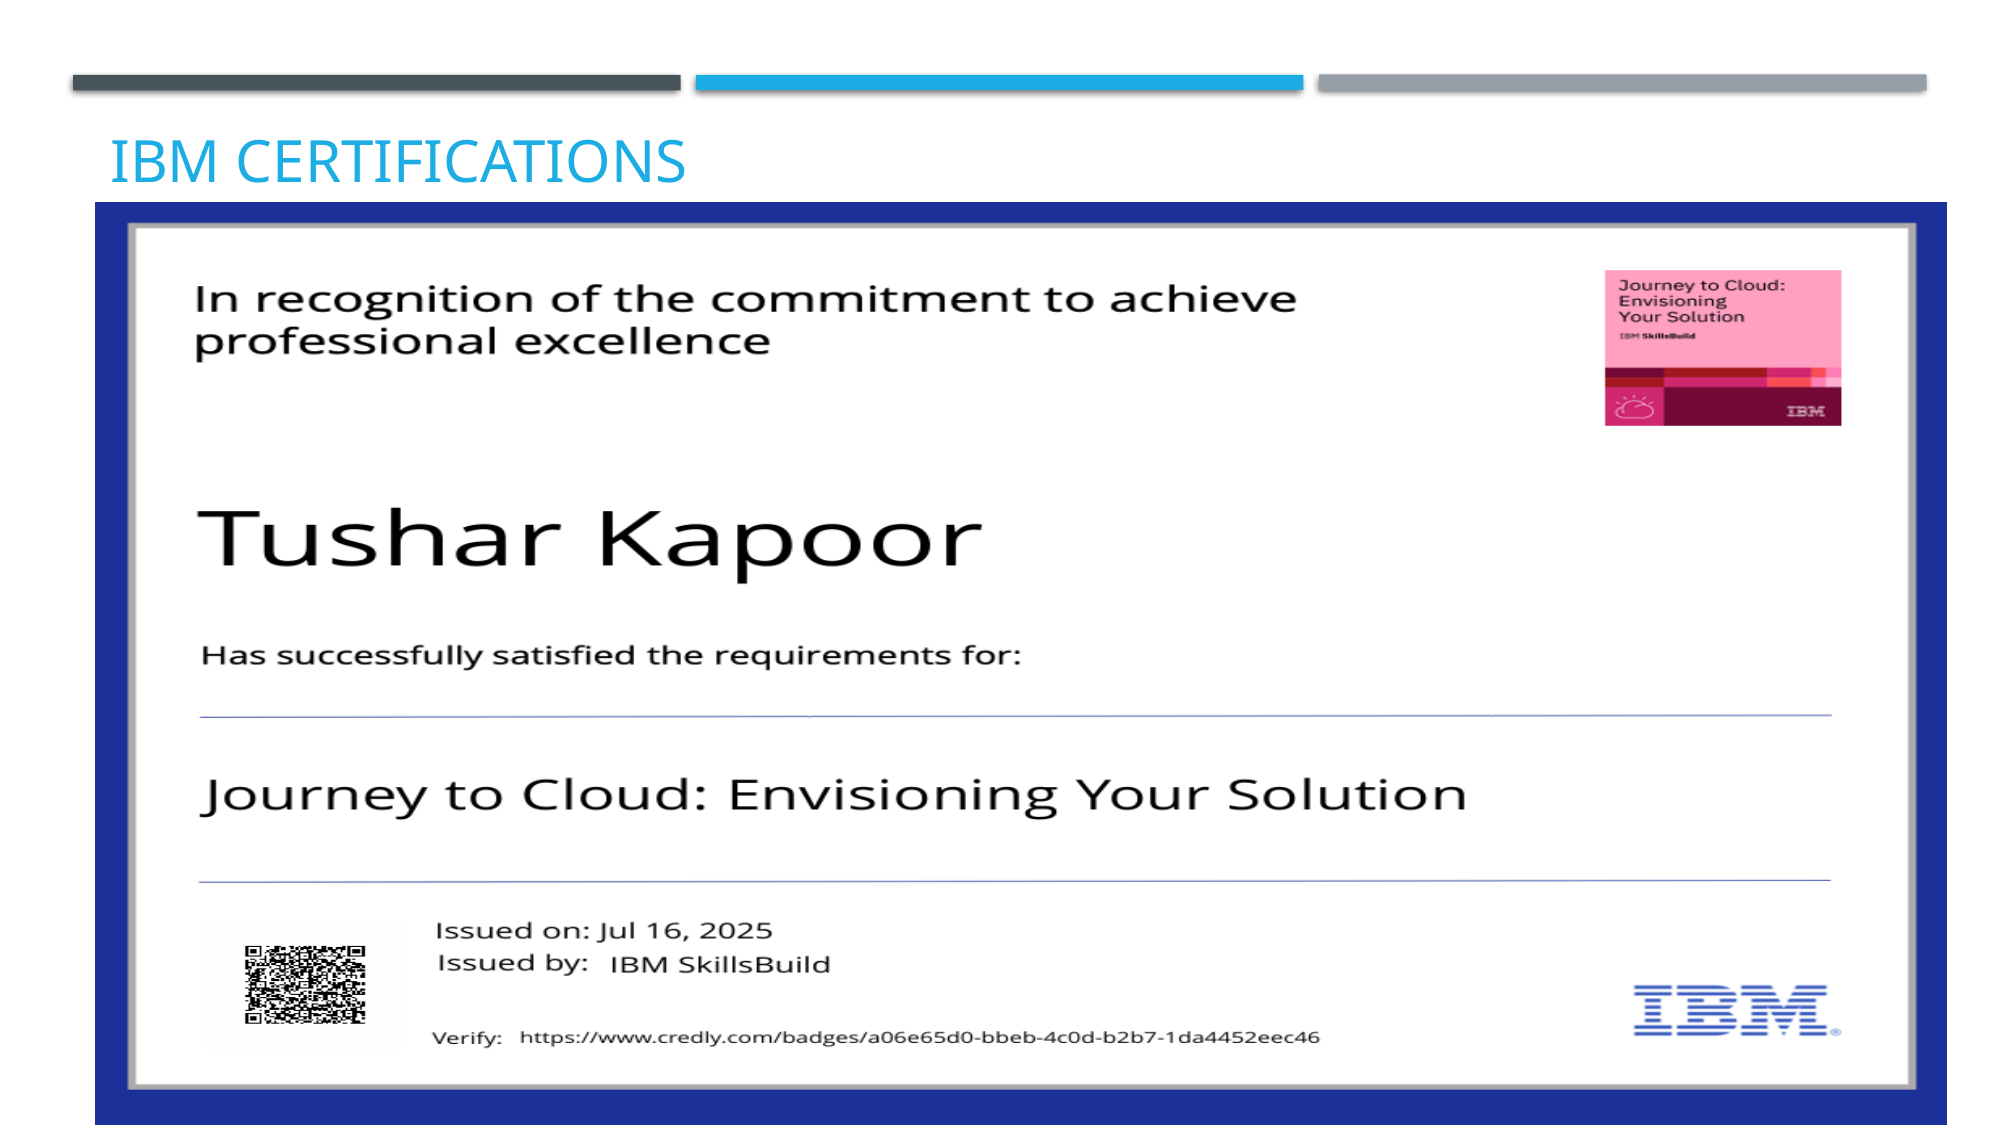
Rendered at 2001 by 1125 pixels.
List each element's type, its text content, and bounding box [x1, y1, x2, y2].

picture [94, 201, 1948, 1125]
title IBM Certifications [95, 115, 1905, 200]
